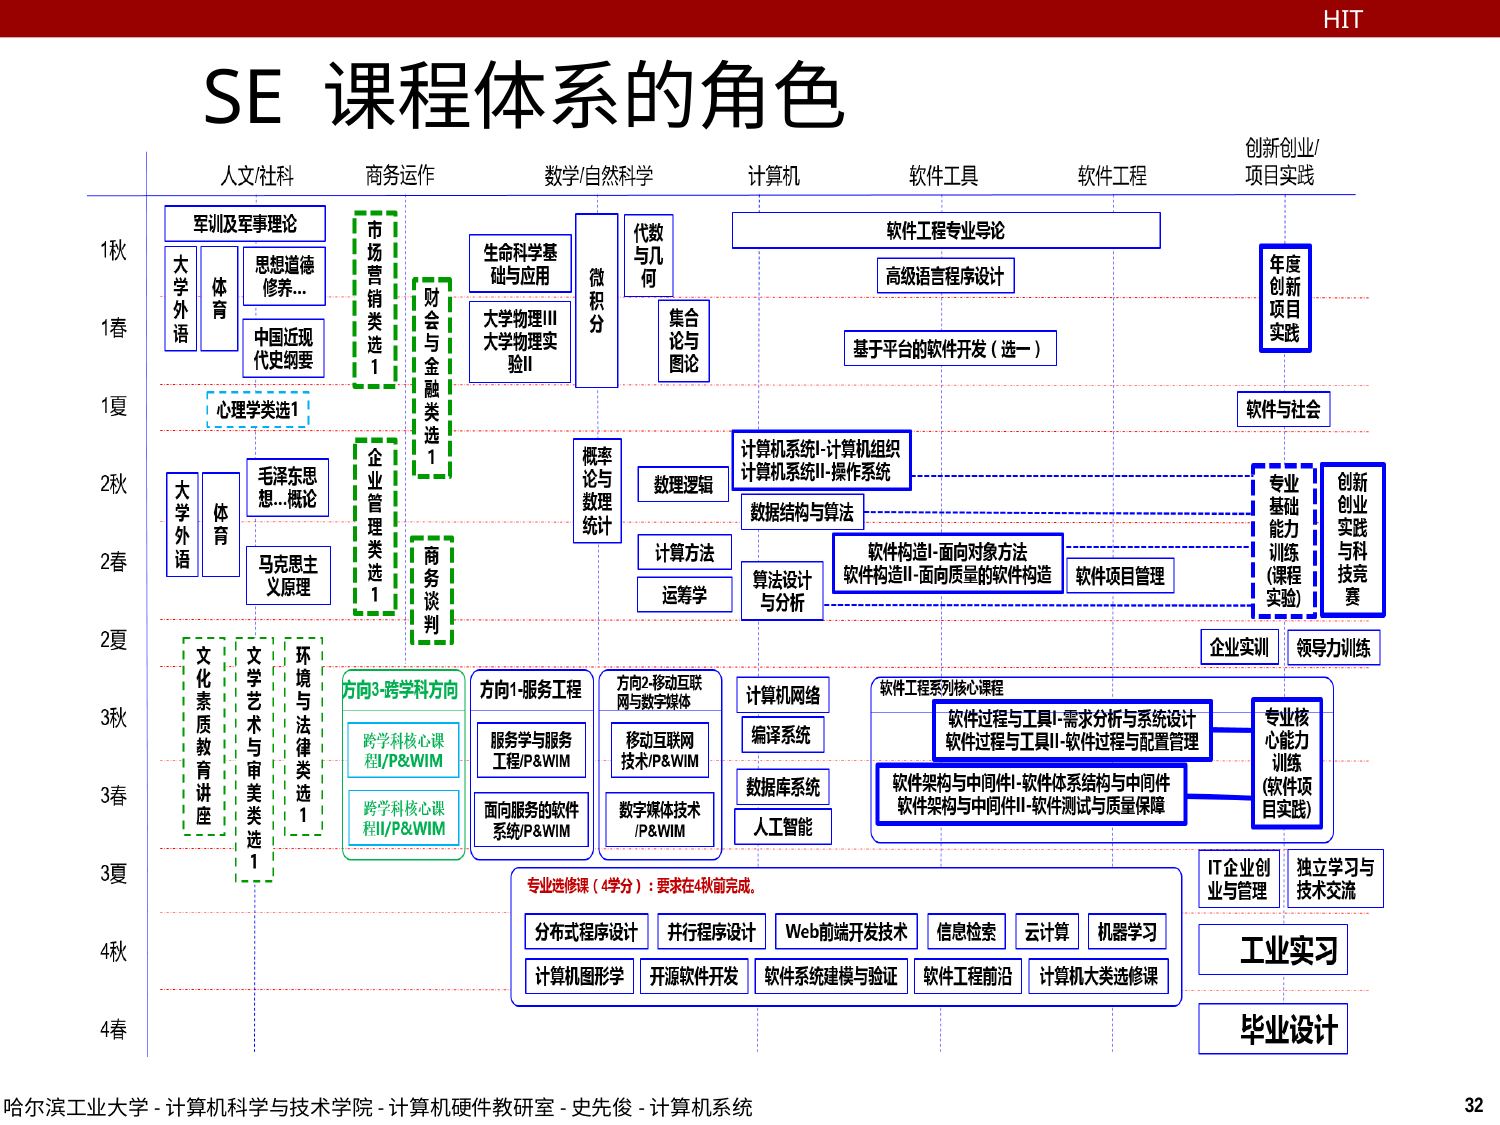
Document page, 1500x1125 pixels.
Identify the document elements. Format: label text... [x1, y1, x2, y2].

text_box SE 课程体系的角色 [187, 41, 1438, 221]
text_box HIT [1322, 3, 1500, 33]
text_box [0, 0, 1500, 38]
picture [87, 124, 1395, 1063]
